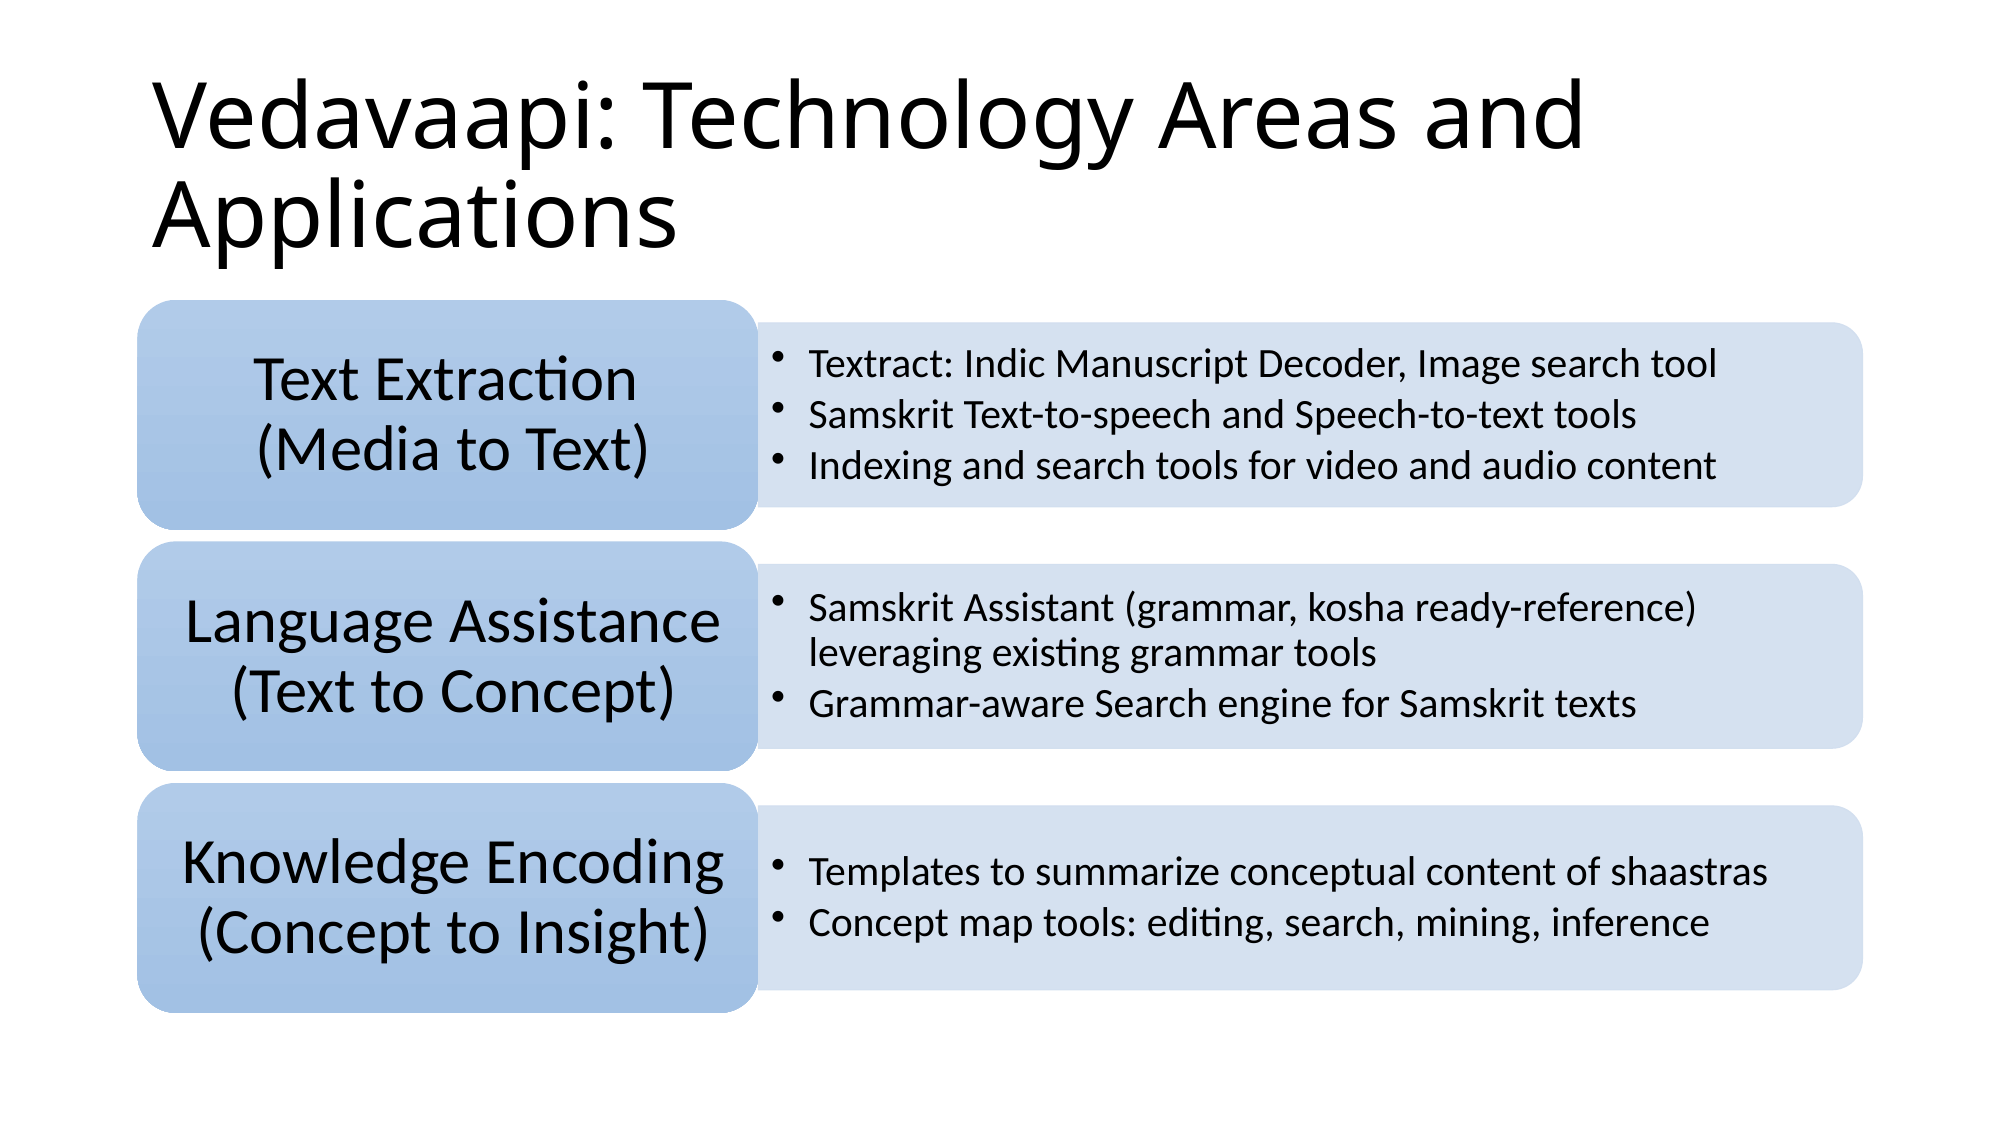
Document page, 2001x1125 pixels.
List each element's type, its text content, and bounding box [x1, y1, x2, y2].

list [137, 299, 1863, 1014]
title Vedavaapi: Technology Areas and Applications [137, 59, 1863, 278]
